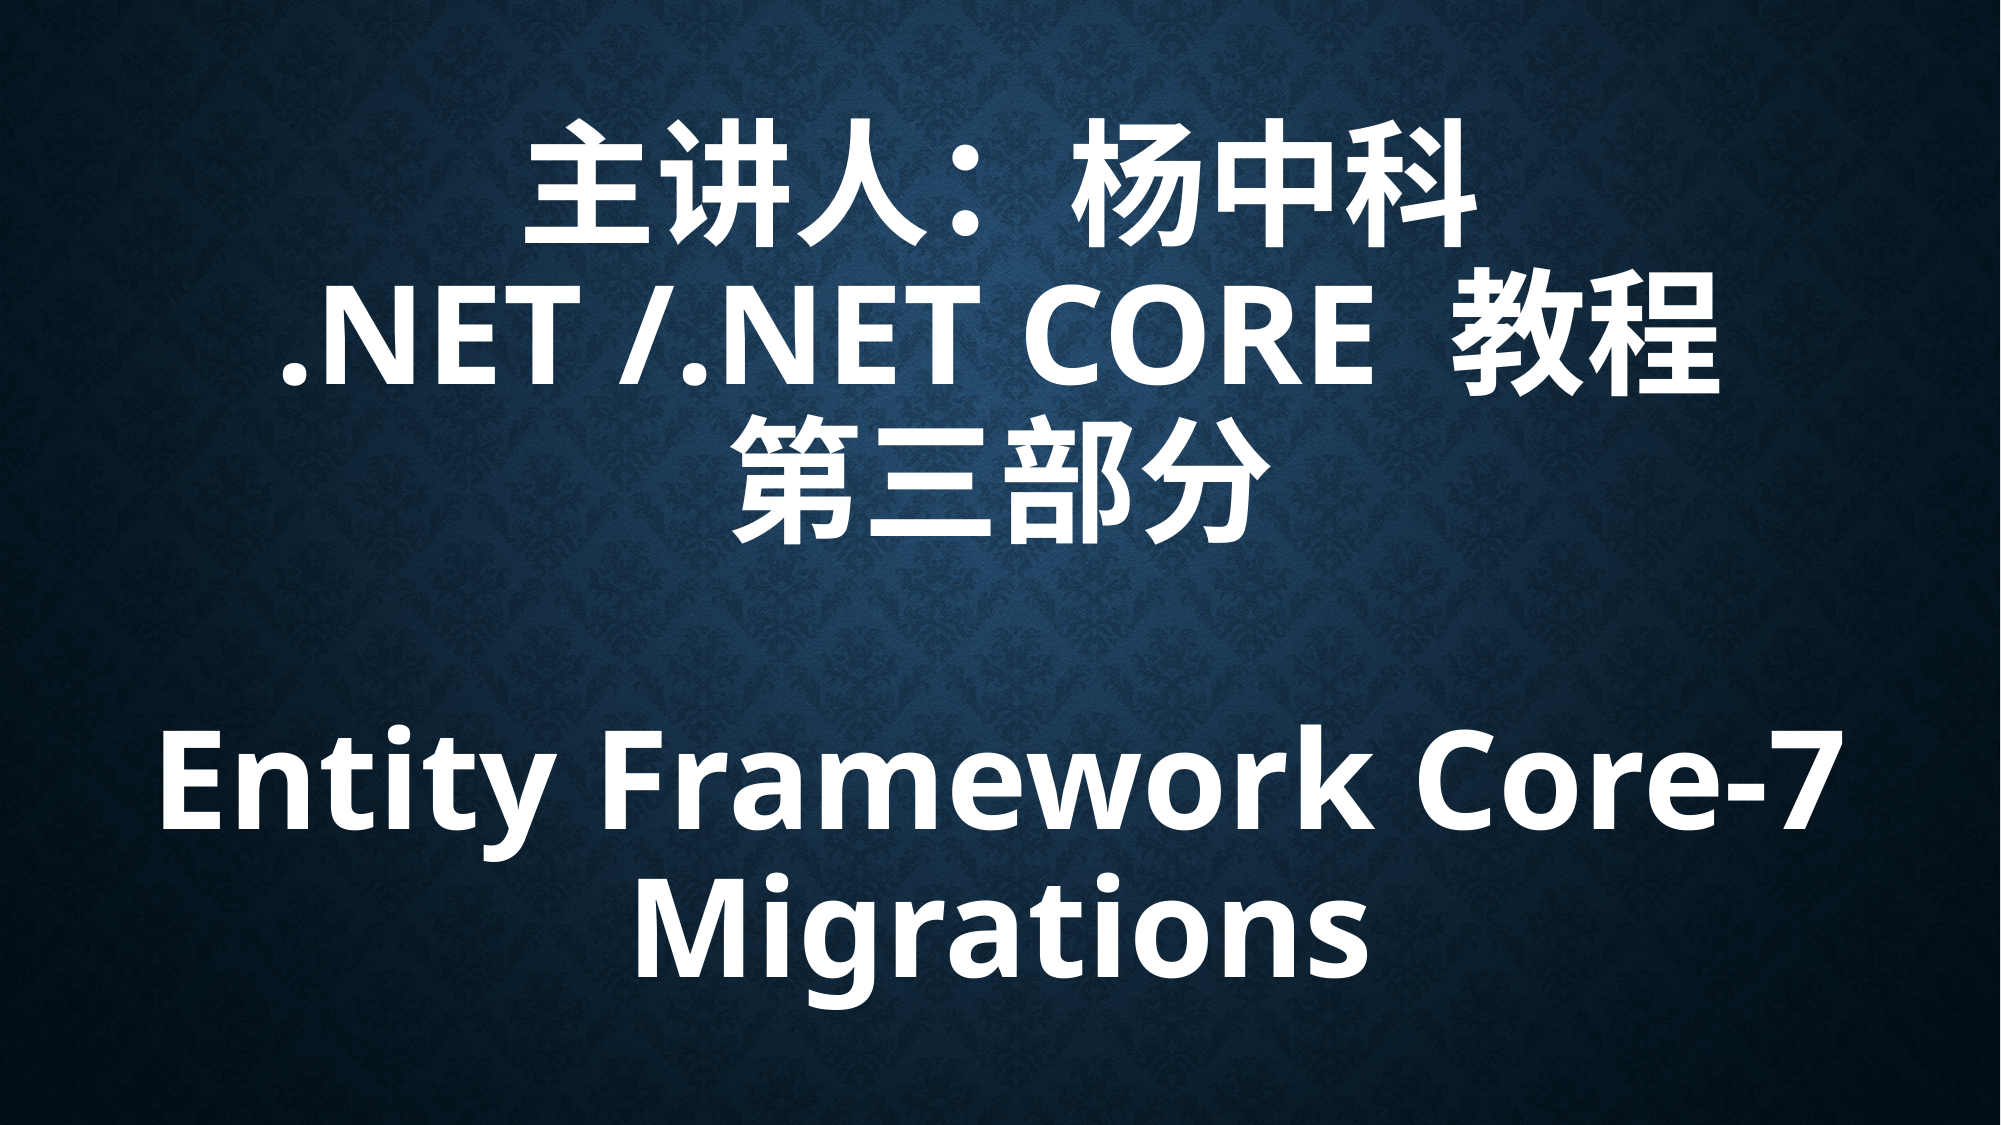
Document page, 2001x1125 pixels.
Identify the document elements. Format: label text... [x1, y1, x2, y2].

title 主讲人：杨中科 .NET /.NET Core 教程 第三部分 Entity Framework Core-7 Migrations [55, 52, 1945, 1073]
